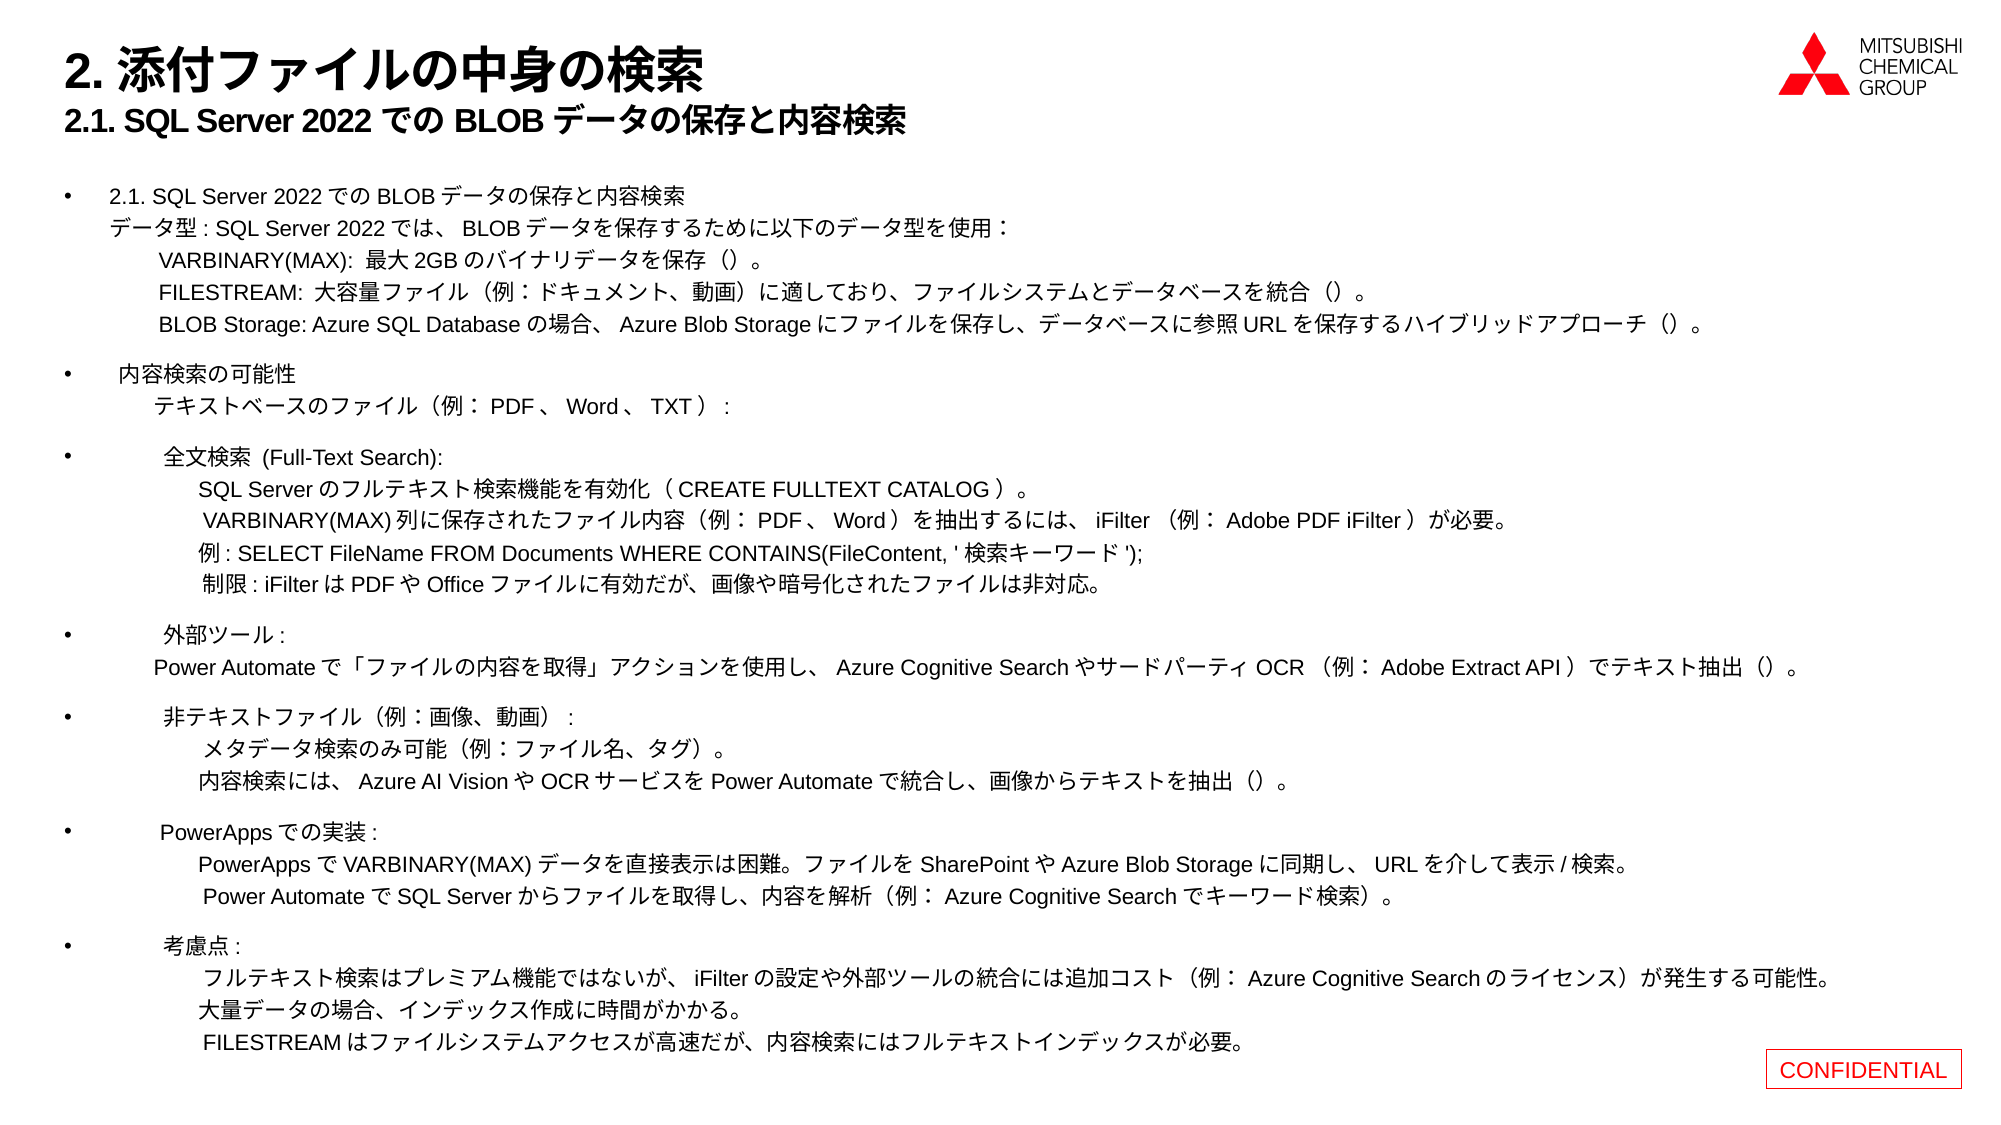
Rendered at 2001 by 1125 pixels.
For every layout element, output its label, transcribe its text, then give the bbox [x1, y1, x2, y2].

title 2.添付ファイルの中身の検索 2.1. SQL Server 2022でのBLOBデータの保存と内容検索 [64, 78, 1595, 139]
list 2.1. SQL Server 2022でのBLOBデータの保存と内容検索 データ型: SQL Server 2022では、BLOBデータを保存するために以下のデータ型を使用： VARBINARY(MAX): 最大2GBのバイナリデータを保存（）。 FILESTREAM: 大容量ファイル（例：ドキュメント、動画）に適しており、ファイルシステムとデータベースを統合（）。 BLOB Storage: Azure SQL Databaseの場合、Azure Blob Storageにファイルを保存し、データベースに参照URLを保存するハイブリッドアプローチ（）。 内容検索の可能性 テキストベースのファイル（例：PDF、Word、TXT）: 全文検索 (Full-Text Search): SQL Serverのフルテキスト検索機能を有効化（CREATE FULLTEXT CATALOG）。 VARBINARY(MAX)列に保存されたファイル内容（例：PDF、Word）を抽出するには、iFilter（例：Adobe PDF iFilter）が必要。 例: SELECT FileName FROM Documents WHERE CONTAINS(FileContent, '検索キーワード'); 制限: iFilterはPDFやOfficeファイルに有効だが、画像や暗号化されたファイルは非対応。 外部ツール: Power Automateで「ファイルの内容を取得」アクションを使用し、Azure Cognitive SearchやサードパーティOCR（例：Adobe Extract API）でテキスト抽出（）。 非テキストファイル（例：画像、動画）: メタデータ検索のみ可能（例：ファイル名、タグ）。 内容検索には、Azure AI VisionやOCRサービスをPower Automateで統合し、画像からテキストを抽出（）。 PowerAppsでの実装: PowerAppsでVARBINARY(MAX)データを直接表示は困難。ファイルをSharePointやAzure Blob Storageに同期し、URLを介して表示/検索。 Power AutomateでSQL Serverからファイルを取得し、内容を解析（例：Azure Cognitive Searchでキーワード検索）。 考慮点: フルテキスト検索はプレミアム機能ではないが、iFilterの設定や外部ツールの統合には追加コスト（例：Azure Cognitive Searchのライセンス）が発生する可能性。 大量データの場合、インデックス作成に時間がかかる。 FILESTREAMはファイルシステムアクセスが高速だが、内容検索にはフルテキストインデックスが必要。 [64, 176, 1959, 1060]
picture [1753, 10, 1990, 120]
